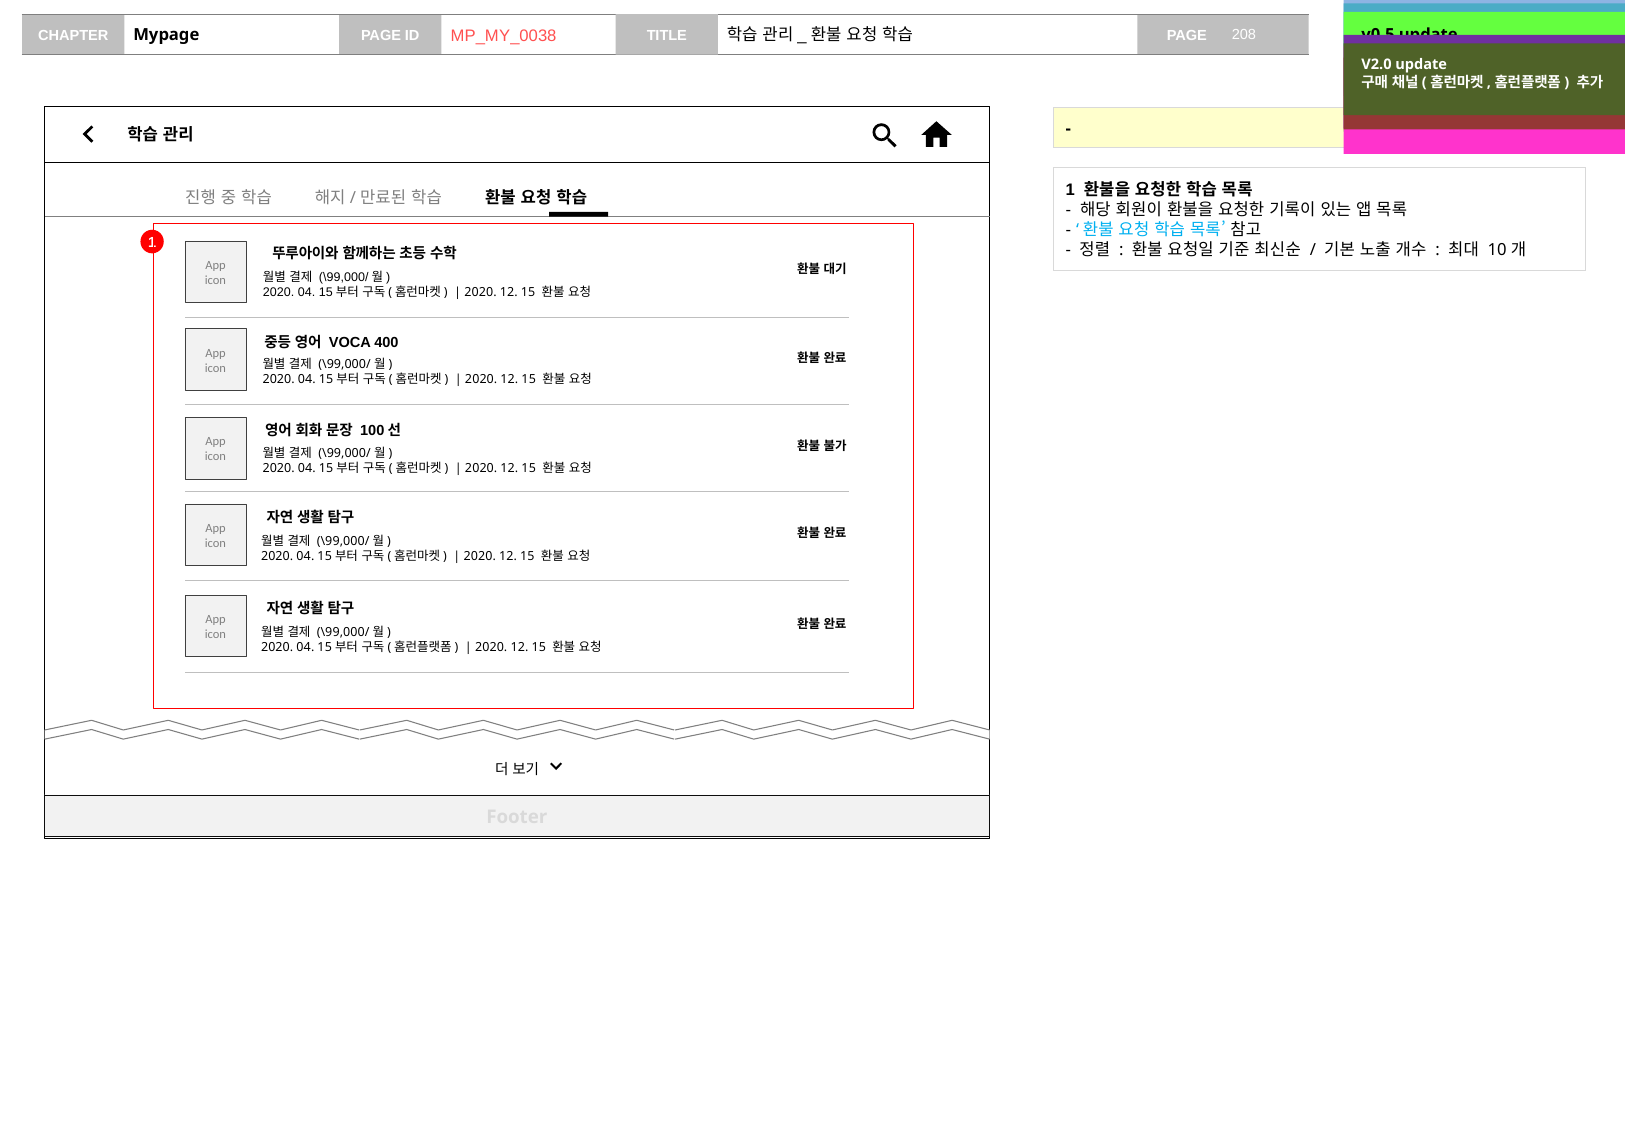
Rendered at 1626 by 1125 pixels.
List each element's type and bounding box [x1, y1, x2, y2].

text_box [1053, 167, 1586, 271]
list [717, 16, 1138, 53]
text_box [1053, 0, 1625, 154]
text_box [43, 104, 992, 840]
list [441, 16, 616, 53]
title [124, 16, 340, 53]
